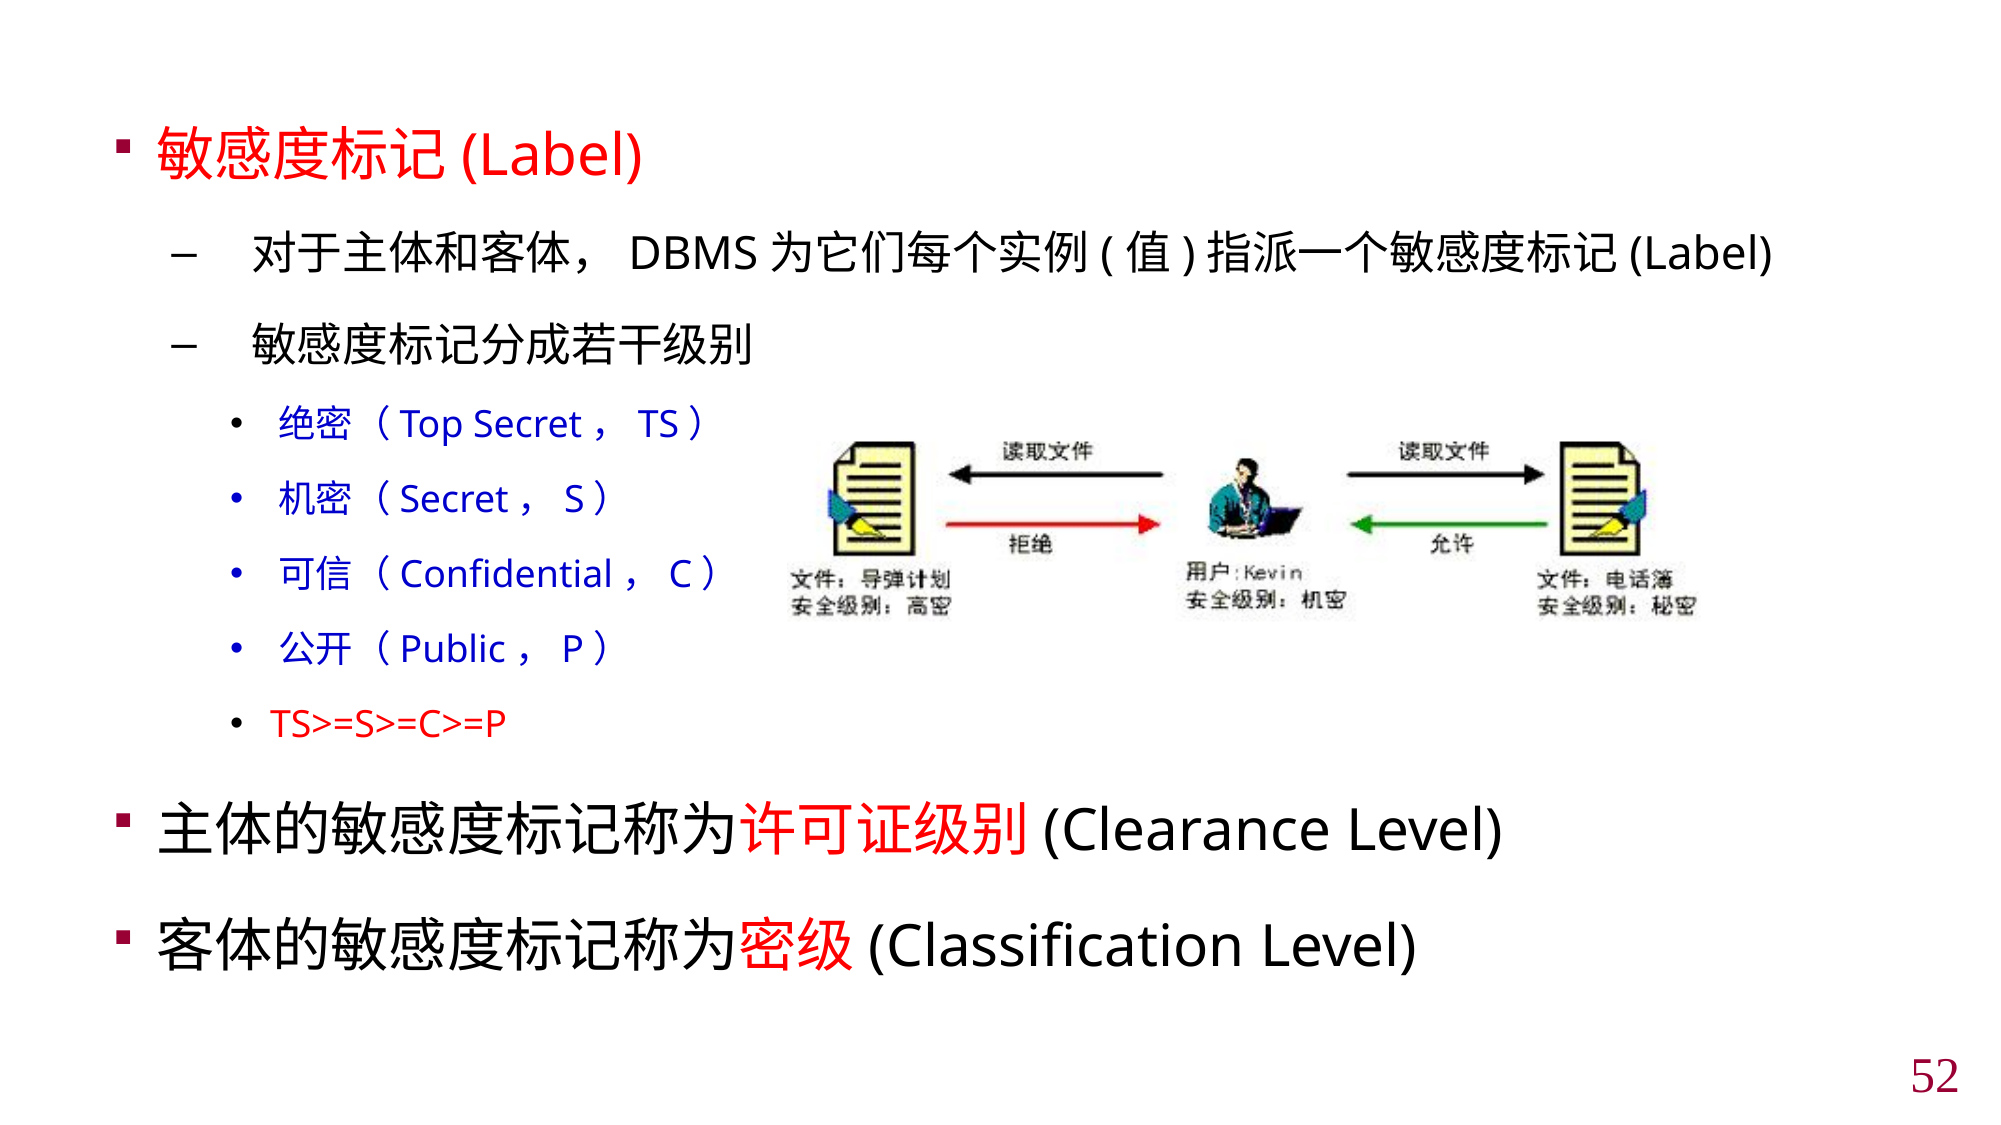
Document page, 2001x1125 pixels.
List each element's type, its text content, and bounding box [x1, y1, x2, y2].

picture [787, 412, 1712, 651]
slide_number 51 [1550, 1048, 1975, 1096]
list 敏感度标记(Label) 对于主体和客体，DBMS为它们每个实例(值)指派一个敏感度标记(Label) 敏感度标记分成若干级别 绝密（Top Secret，TS） 机密（Secret，S） 可信（Confidential，C） 公开（Public，P） TS>=S>=C>=P 主体的敏感度标记称为许可证级别(Clearance Level) 客体的敏感度标记称为密级(Classification Level) [97, 75, 1904, 1073]
